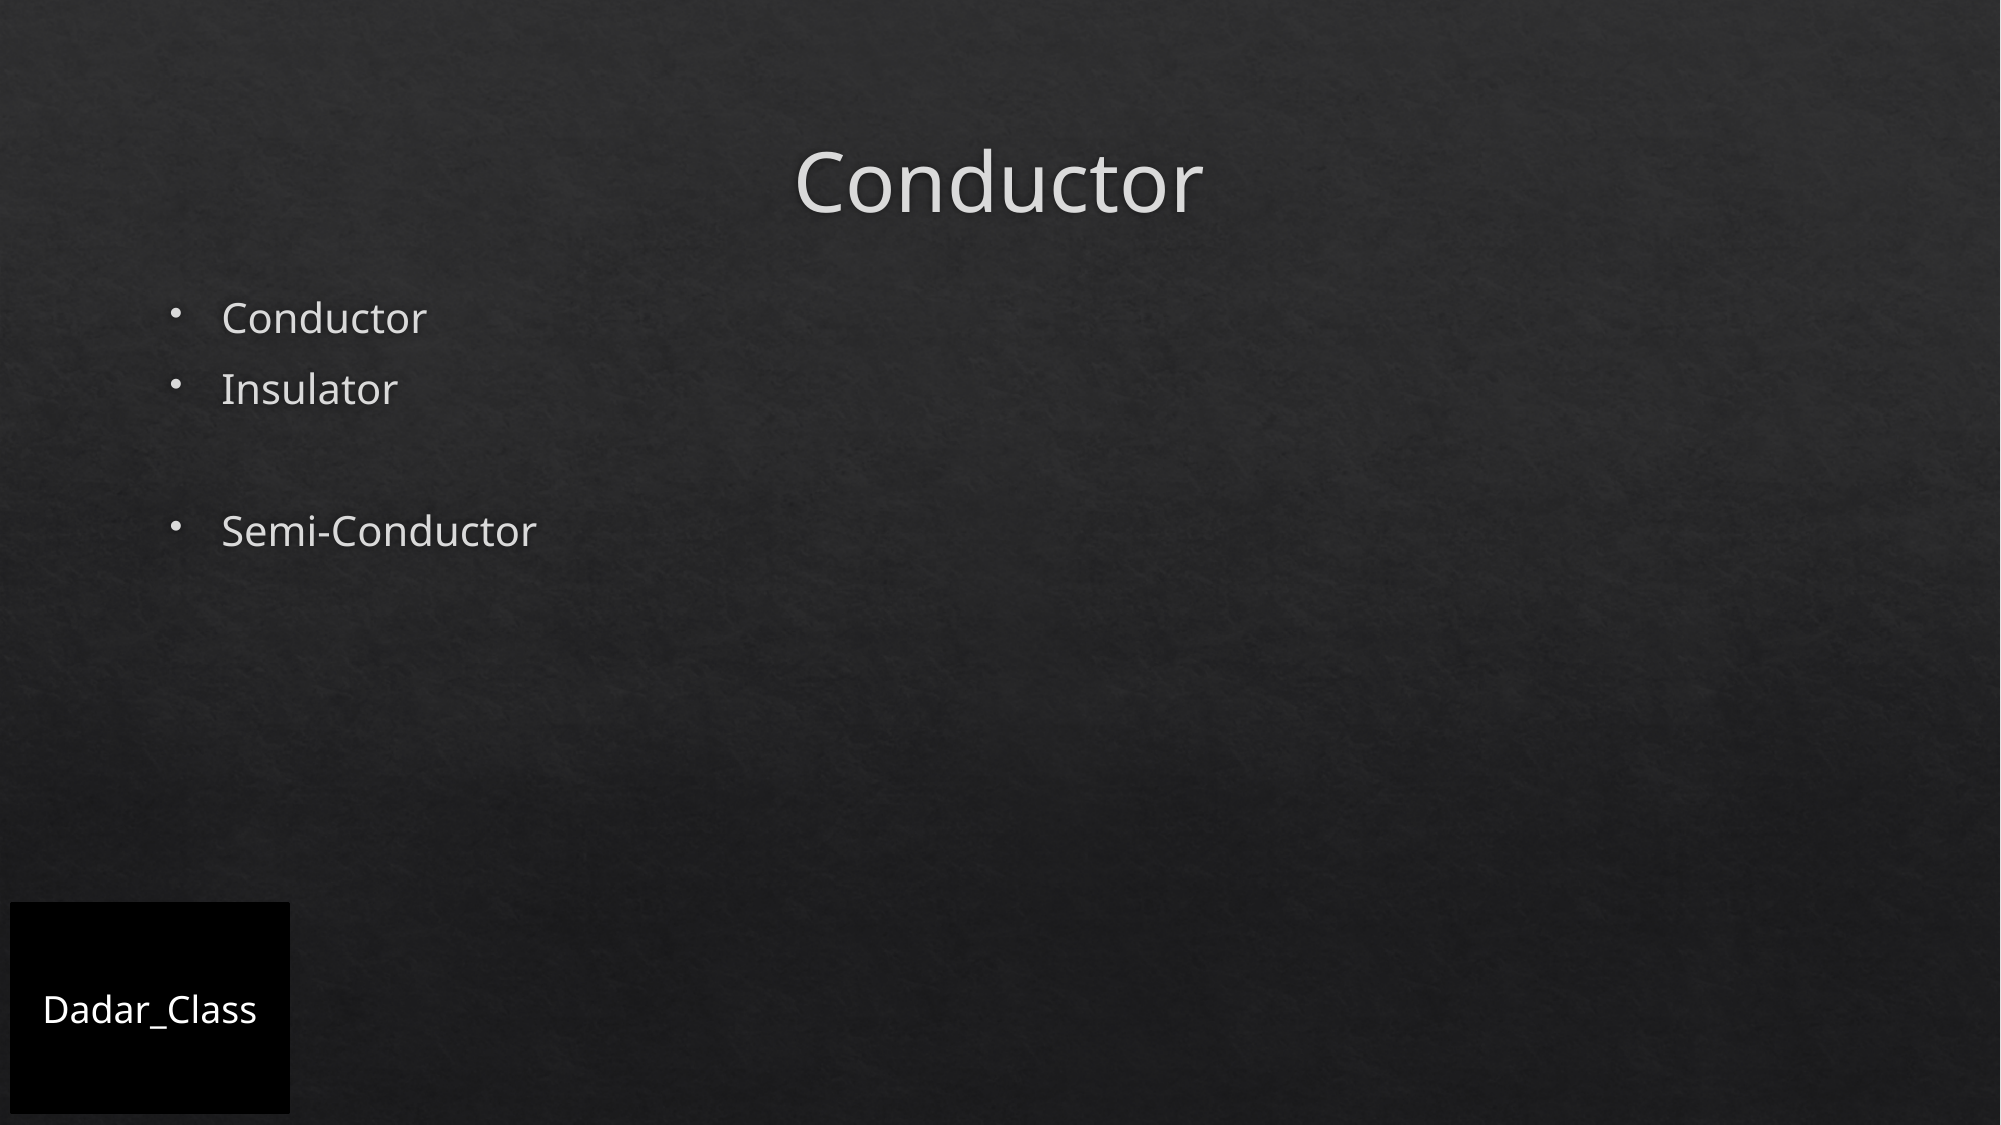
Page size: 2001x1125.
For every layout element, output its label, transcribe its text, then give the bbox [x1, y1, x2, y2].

text_box Dadar_Class [10, 902, 290, 1114]
title Conductor [149, 99, 1849, 260]
list Conductor Insulator Semi-Conductor [149, 284, 1849, 950]
